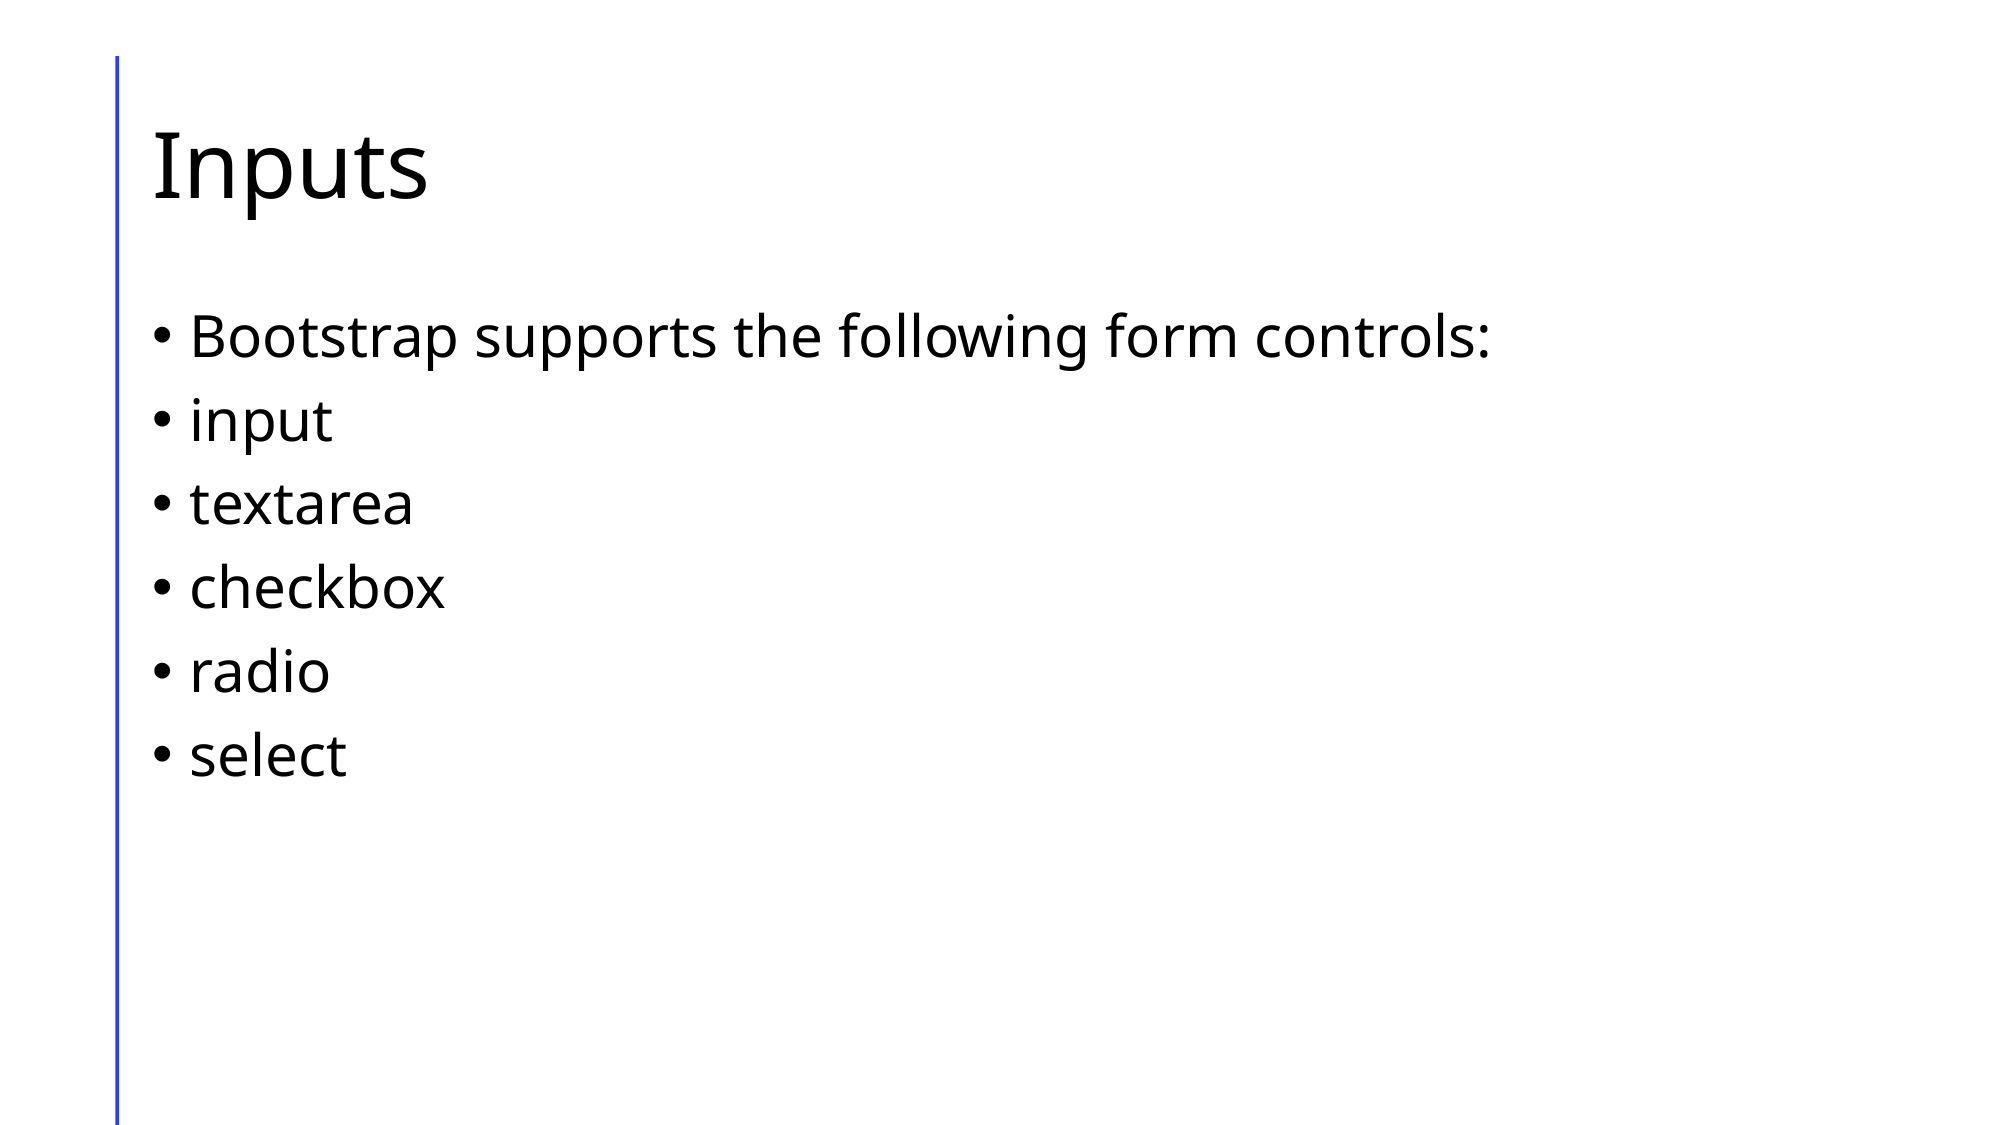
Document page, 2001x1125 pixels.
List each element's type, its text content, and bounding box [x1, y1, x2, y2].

list Bootstrap supports the following form controls: input textarea checkbox radio select [137, 299, 1863, 1014]
title Inputs [137, 59, 1863, 278]
